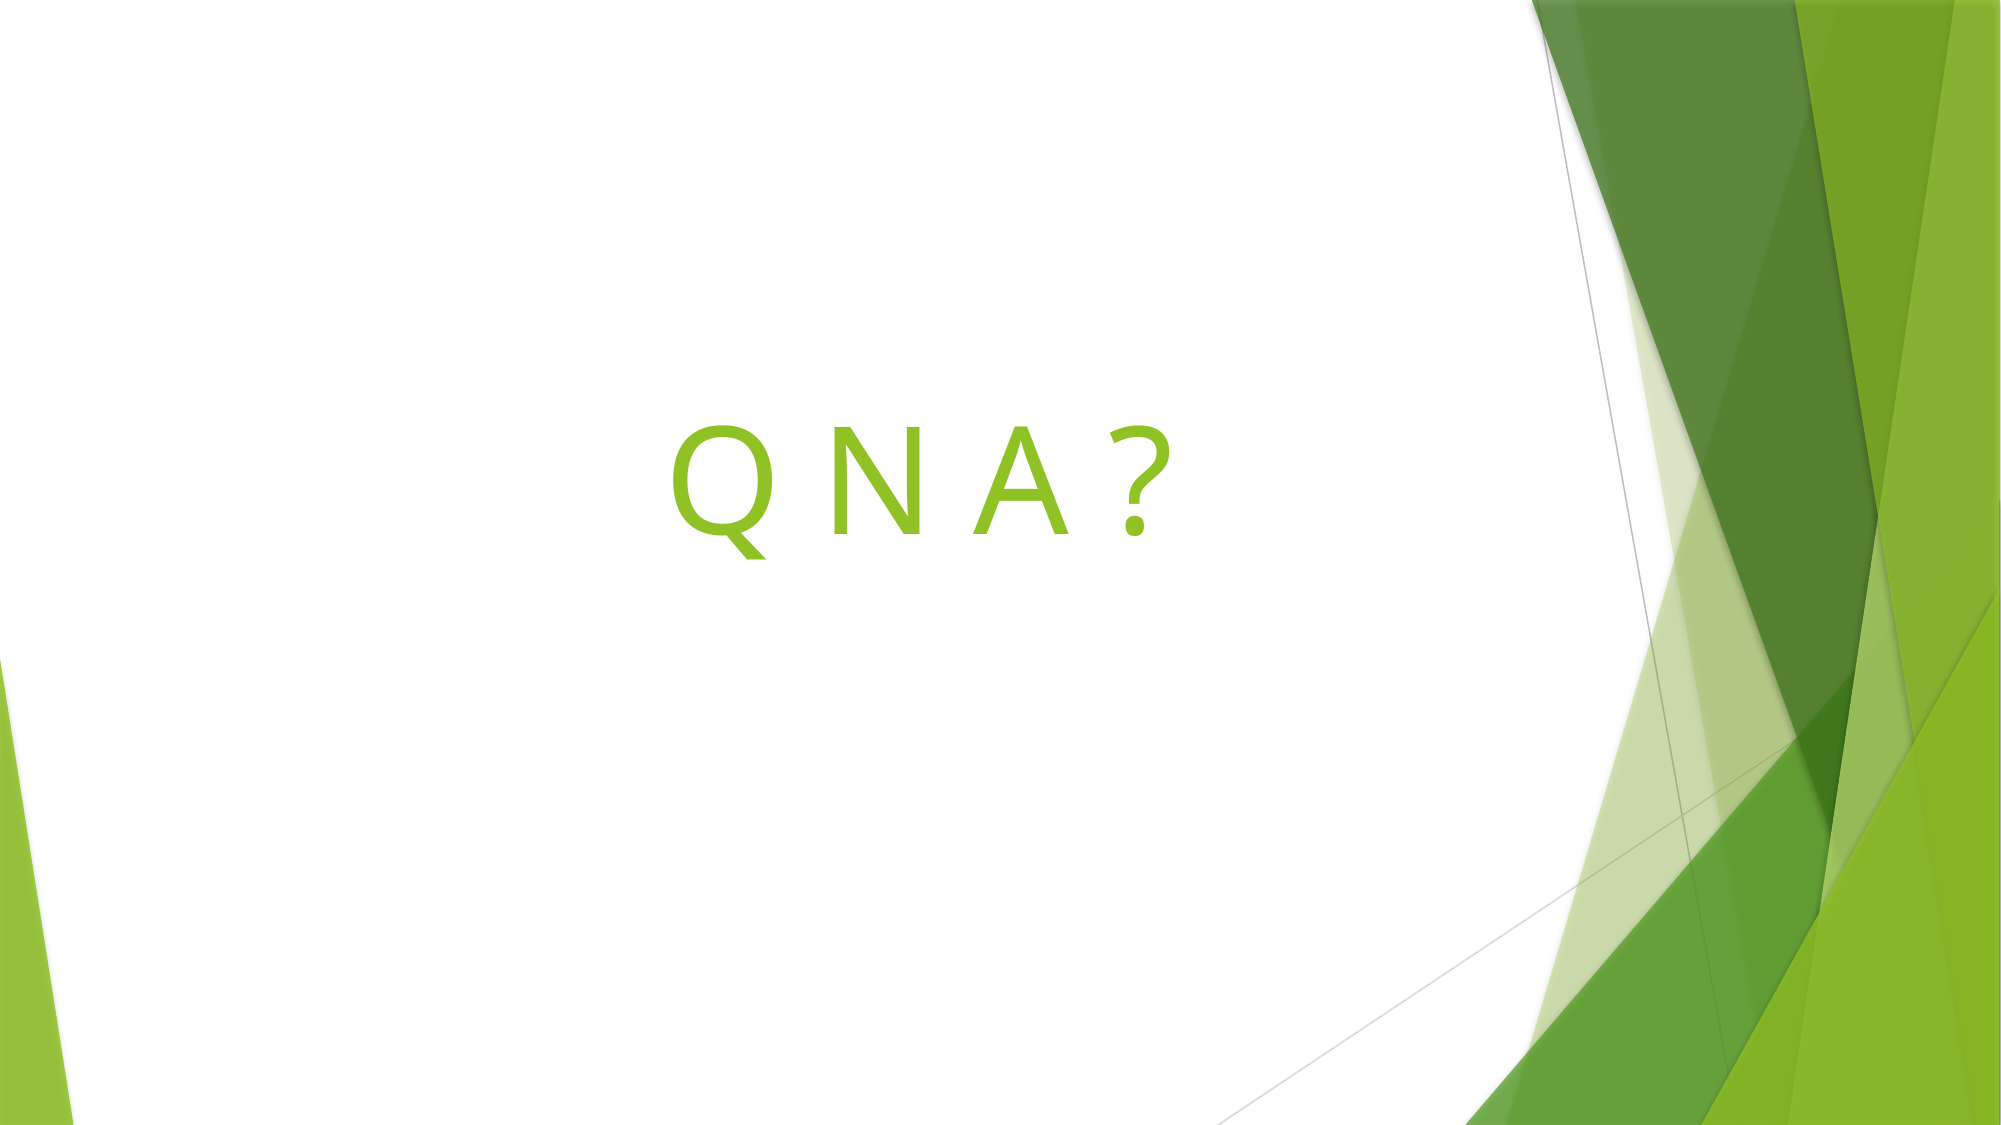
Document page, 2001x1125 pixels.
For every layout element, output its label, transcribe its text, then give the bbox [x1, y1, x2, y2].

title Q N A ? [649, 376, 2000, 594]
